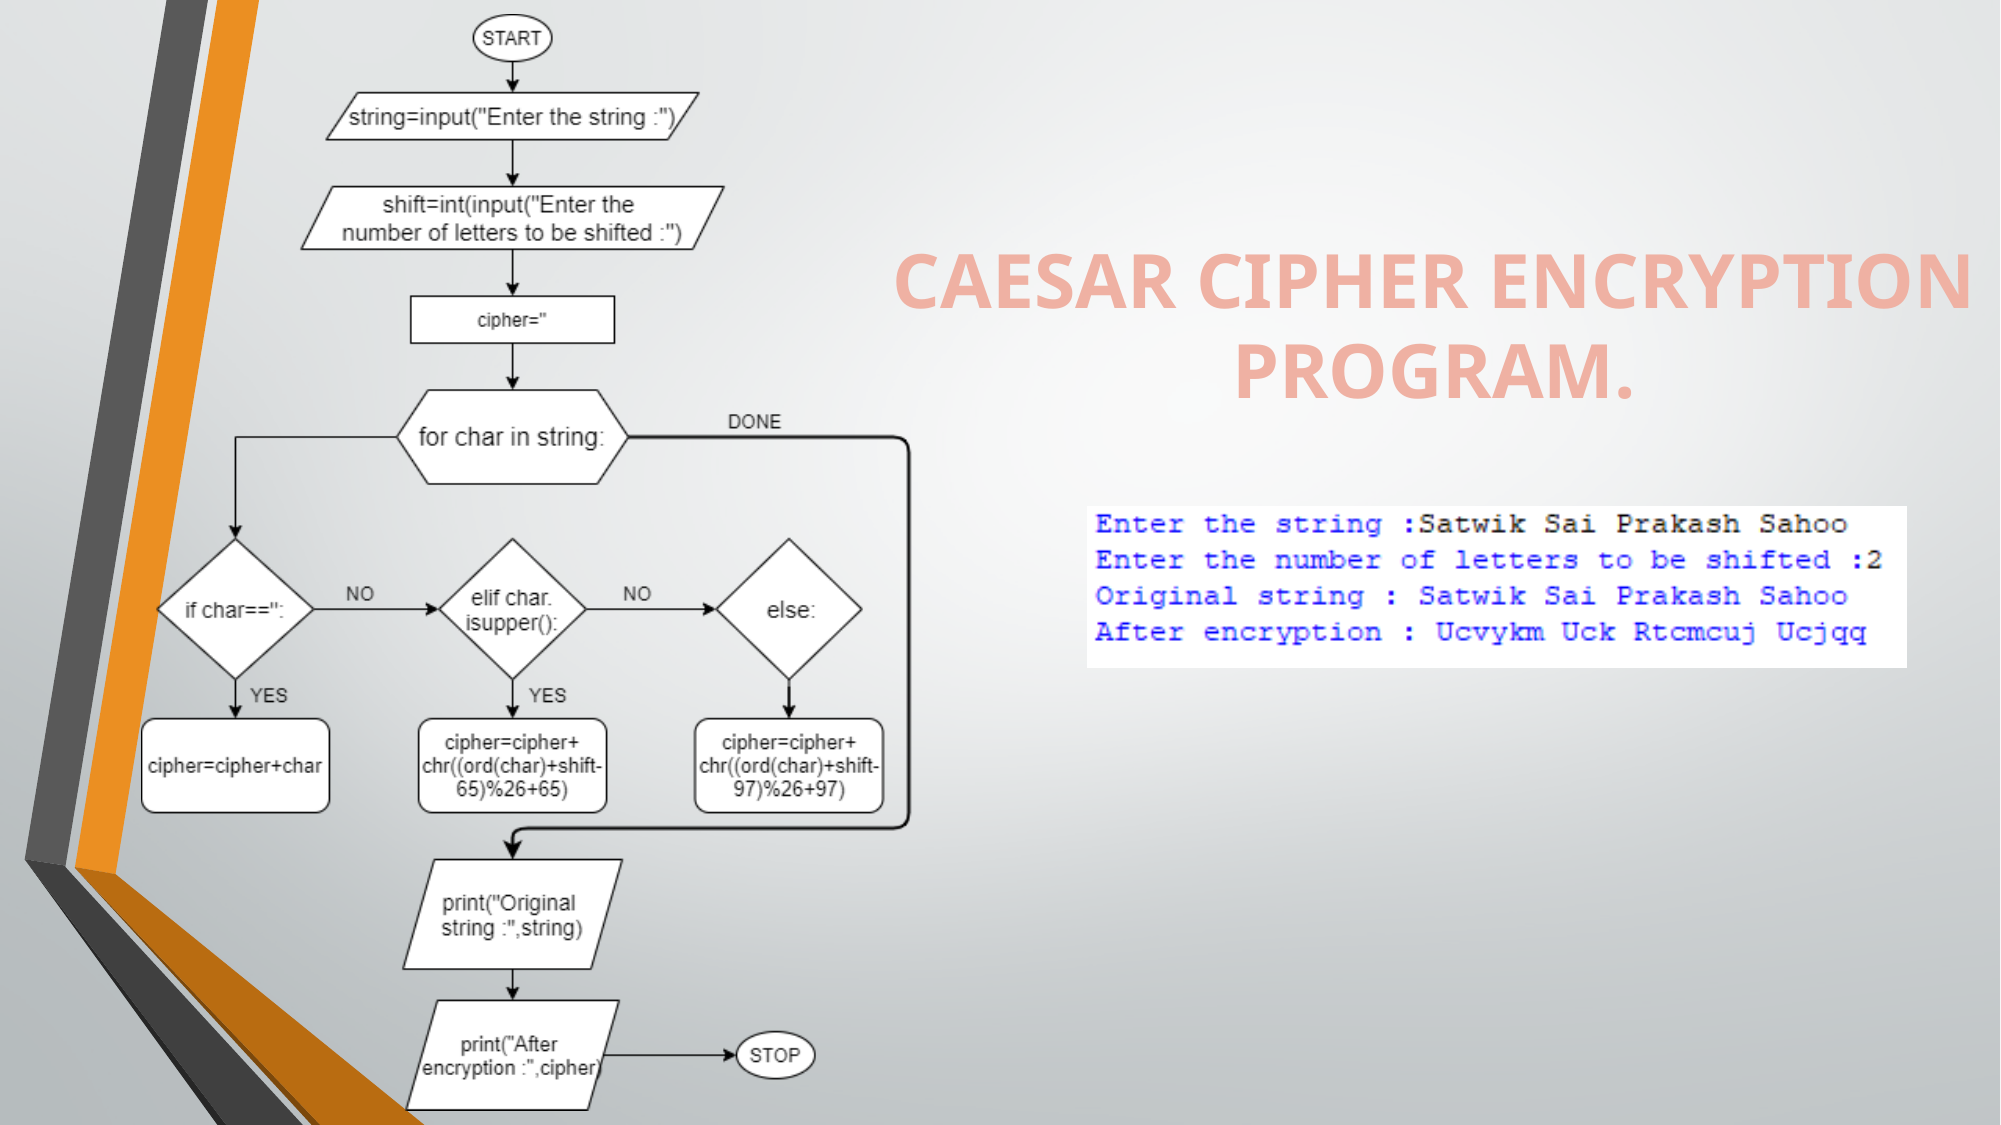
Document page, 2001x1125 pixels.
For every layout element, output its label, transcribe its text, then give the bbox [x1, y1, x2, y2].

picture [1087, 505, 1907, 668]
picture [141, 14, 924, 1111]
text_box CAESAR CIPHER ENCRYPTION PROGRAM. [924, 225, 2000, 421]
